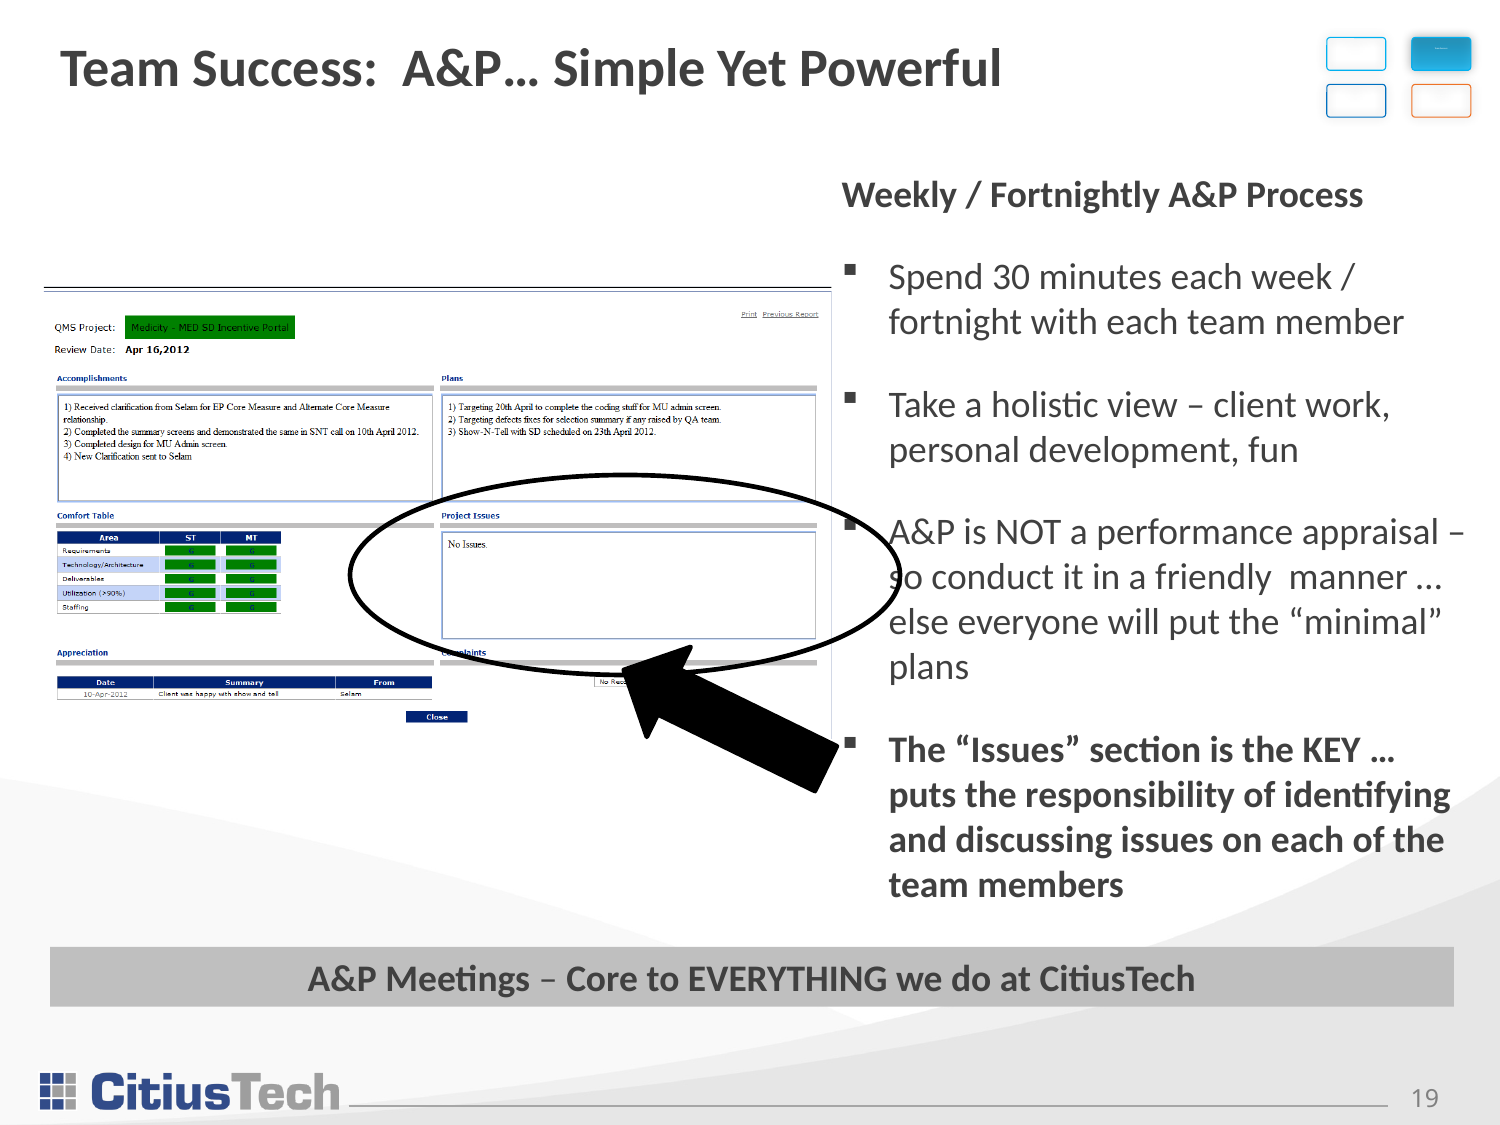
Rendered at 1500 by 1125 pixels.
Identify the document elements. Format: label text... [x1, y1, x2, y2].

text_box A&P Meetings – Core to EVERYTHING we do at CitiusTech [50, 946, 1454, 1007]
text_box [835, 510, 901, 640]
title Team Success: A&P… Simple Yet Powerful [45, 18, 1396, 113]
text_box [1326, 37, 1472, 118]
text_box [722, 743, 837, 792]
text_box Weekly / Fortnightly A&P Process Spend 30 minutes each week / fortnight with each team member Take a holistic view – client work, personal development, fun A&P is NOT a performance appraisal – so conduct it in a friendly manner … else everyone will put the “minimal” plans The “Issues” section is the KEY … puts the responsibility of identifying and discussing issues on each of the team members [826, 162, 1488, 913]
picture [0, 0, 1500, 1125]
